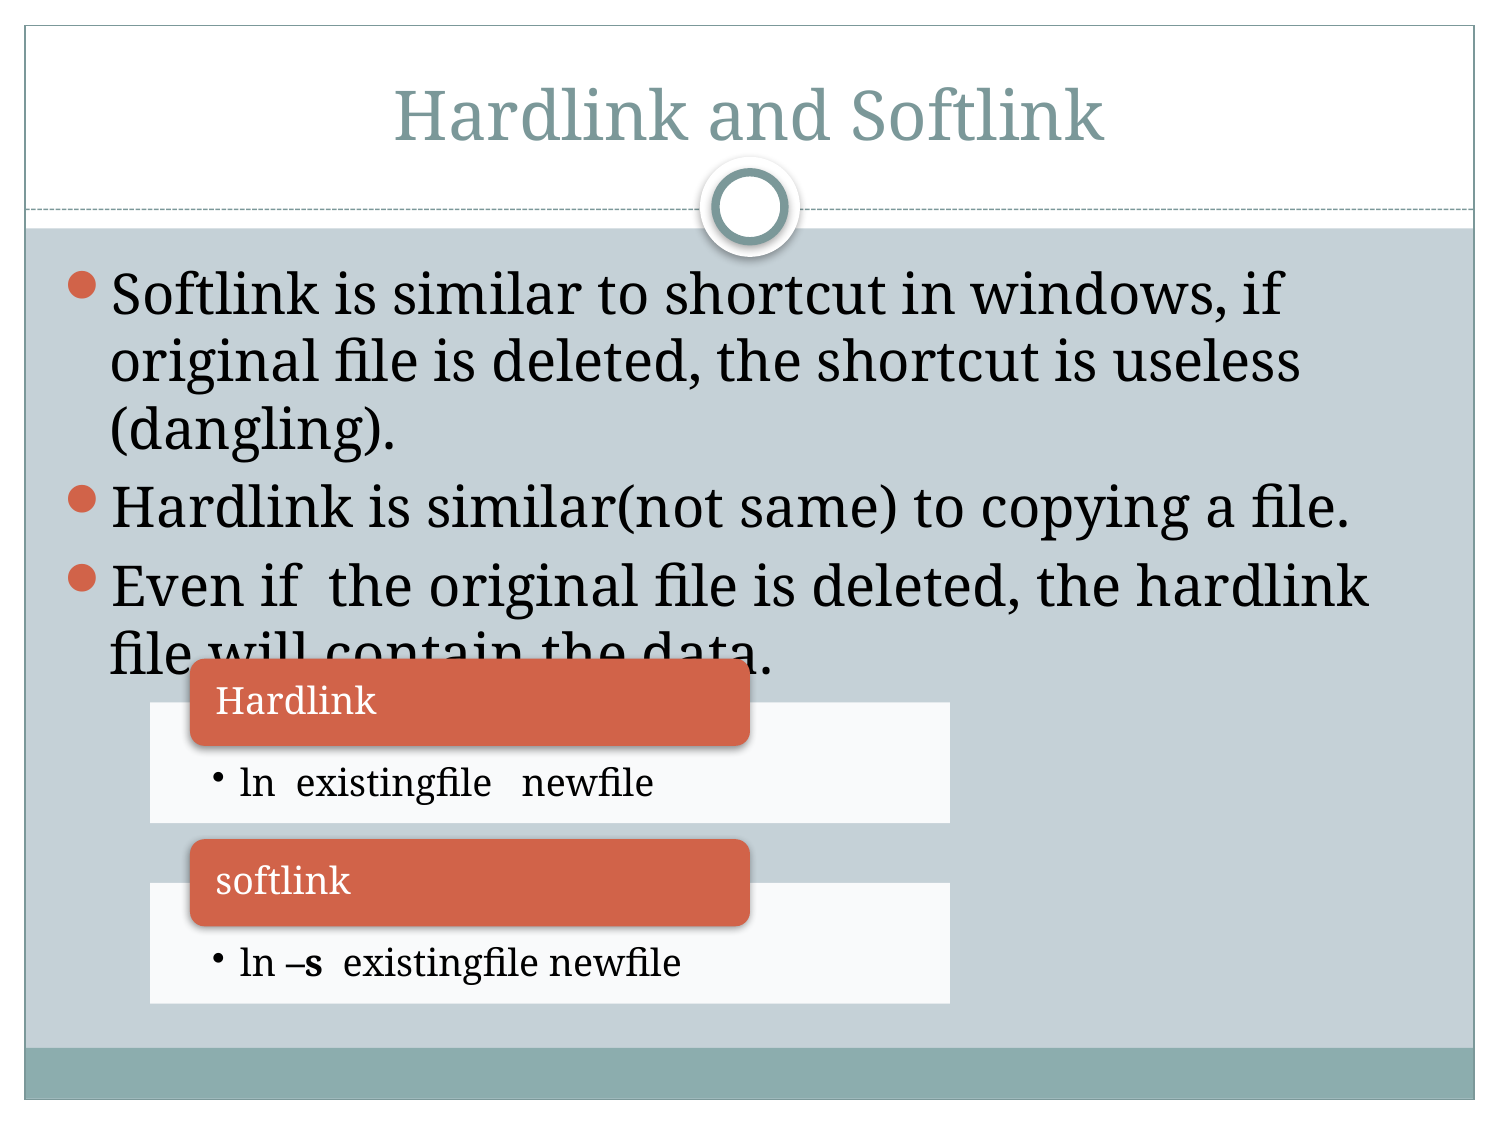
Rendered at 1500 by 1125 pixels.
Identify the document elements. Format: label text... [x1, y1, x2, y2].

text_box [149, 649, 951, 1013]
list Softlink is similar to shortcut in windows, if original file is deleted, the shortcut is useless (dangling). Hardlink is similar(not same) to copying a file. Even if the original file is deleted, the hardlink file will contain the data. [49, 250, 1445, 1001]
title Hardlink and Softlink [49, 37, 1450, 162]
